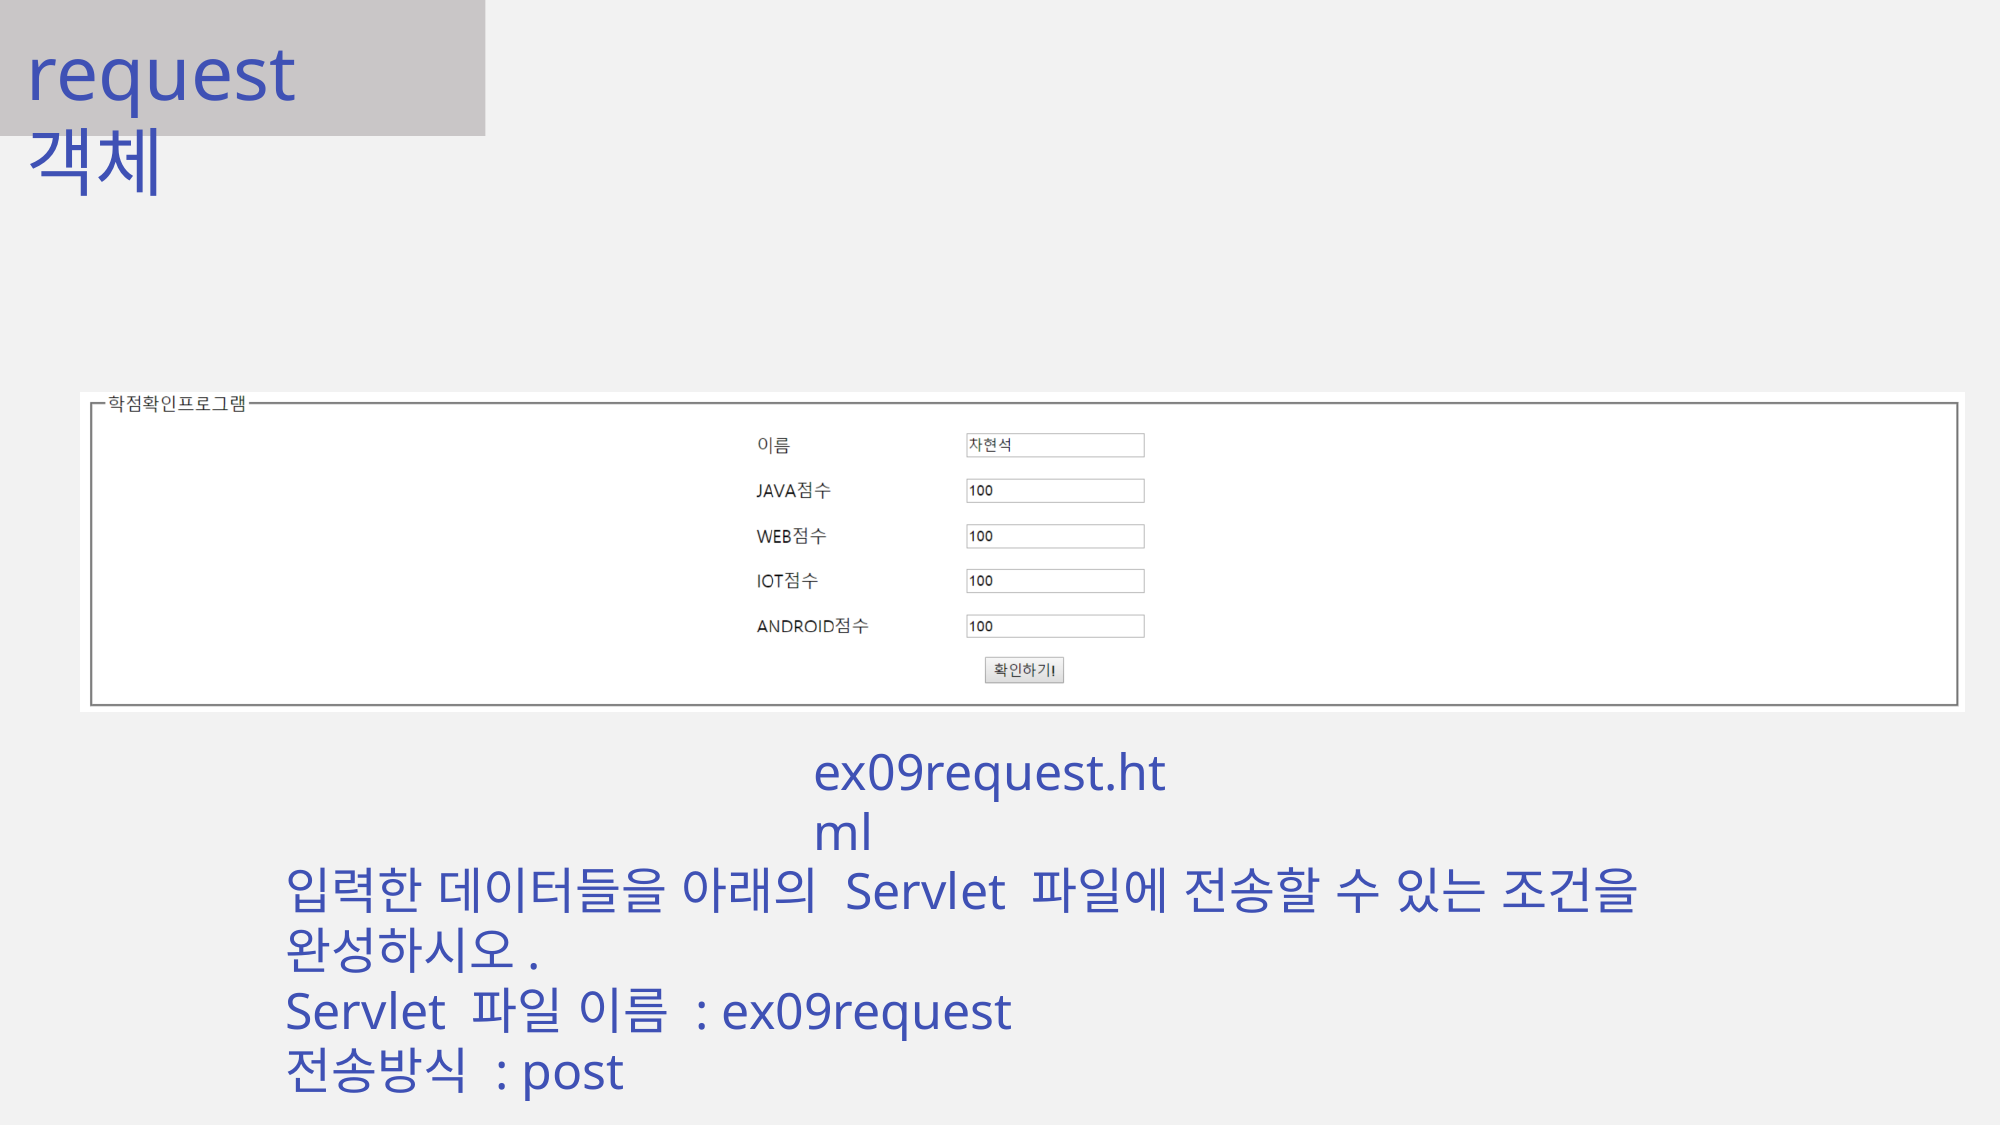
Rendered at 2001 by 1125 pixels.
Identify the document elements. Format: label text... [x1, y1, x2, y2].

text_box 입력한 데이터들을 아래의 Servlet 파일에 전송할 수 있는 조건을 완성하시오. Servlet 파일 이름 : ex09request 전송방식 : post [270, 852, 1741, 1107]
text_box request객체 [12, 18, 437, 214]
text_box ex09request.html [799, 733, 1215, 852]
picture [79, 392, 1965, 712]
text_box [0, 0, 486, 137]
